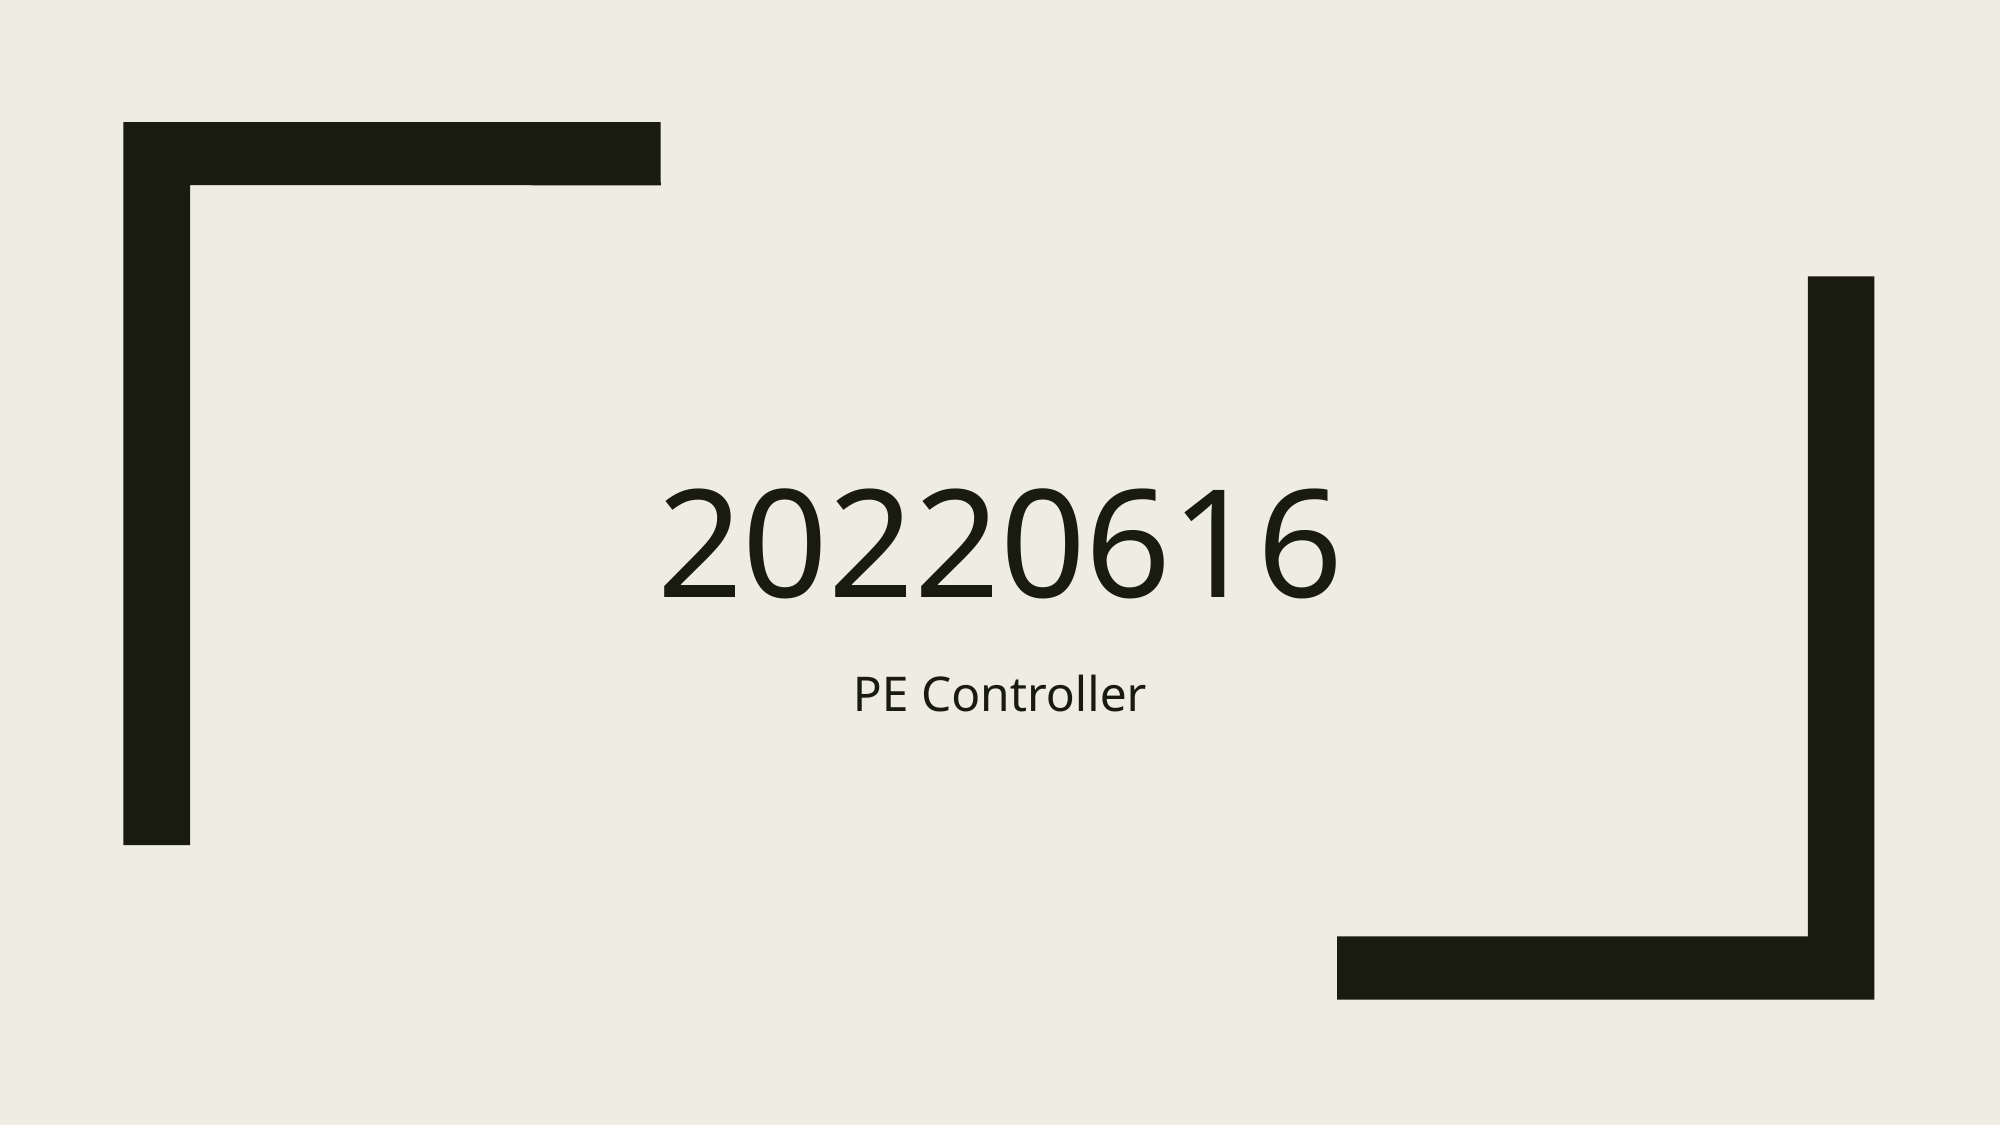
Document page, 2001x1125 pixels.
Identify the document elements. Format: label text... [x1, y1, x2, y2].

subtitle PE Controller [439, 649, 1561, 828]
title 20220616 [314, 293, 1686, 638]
